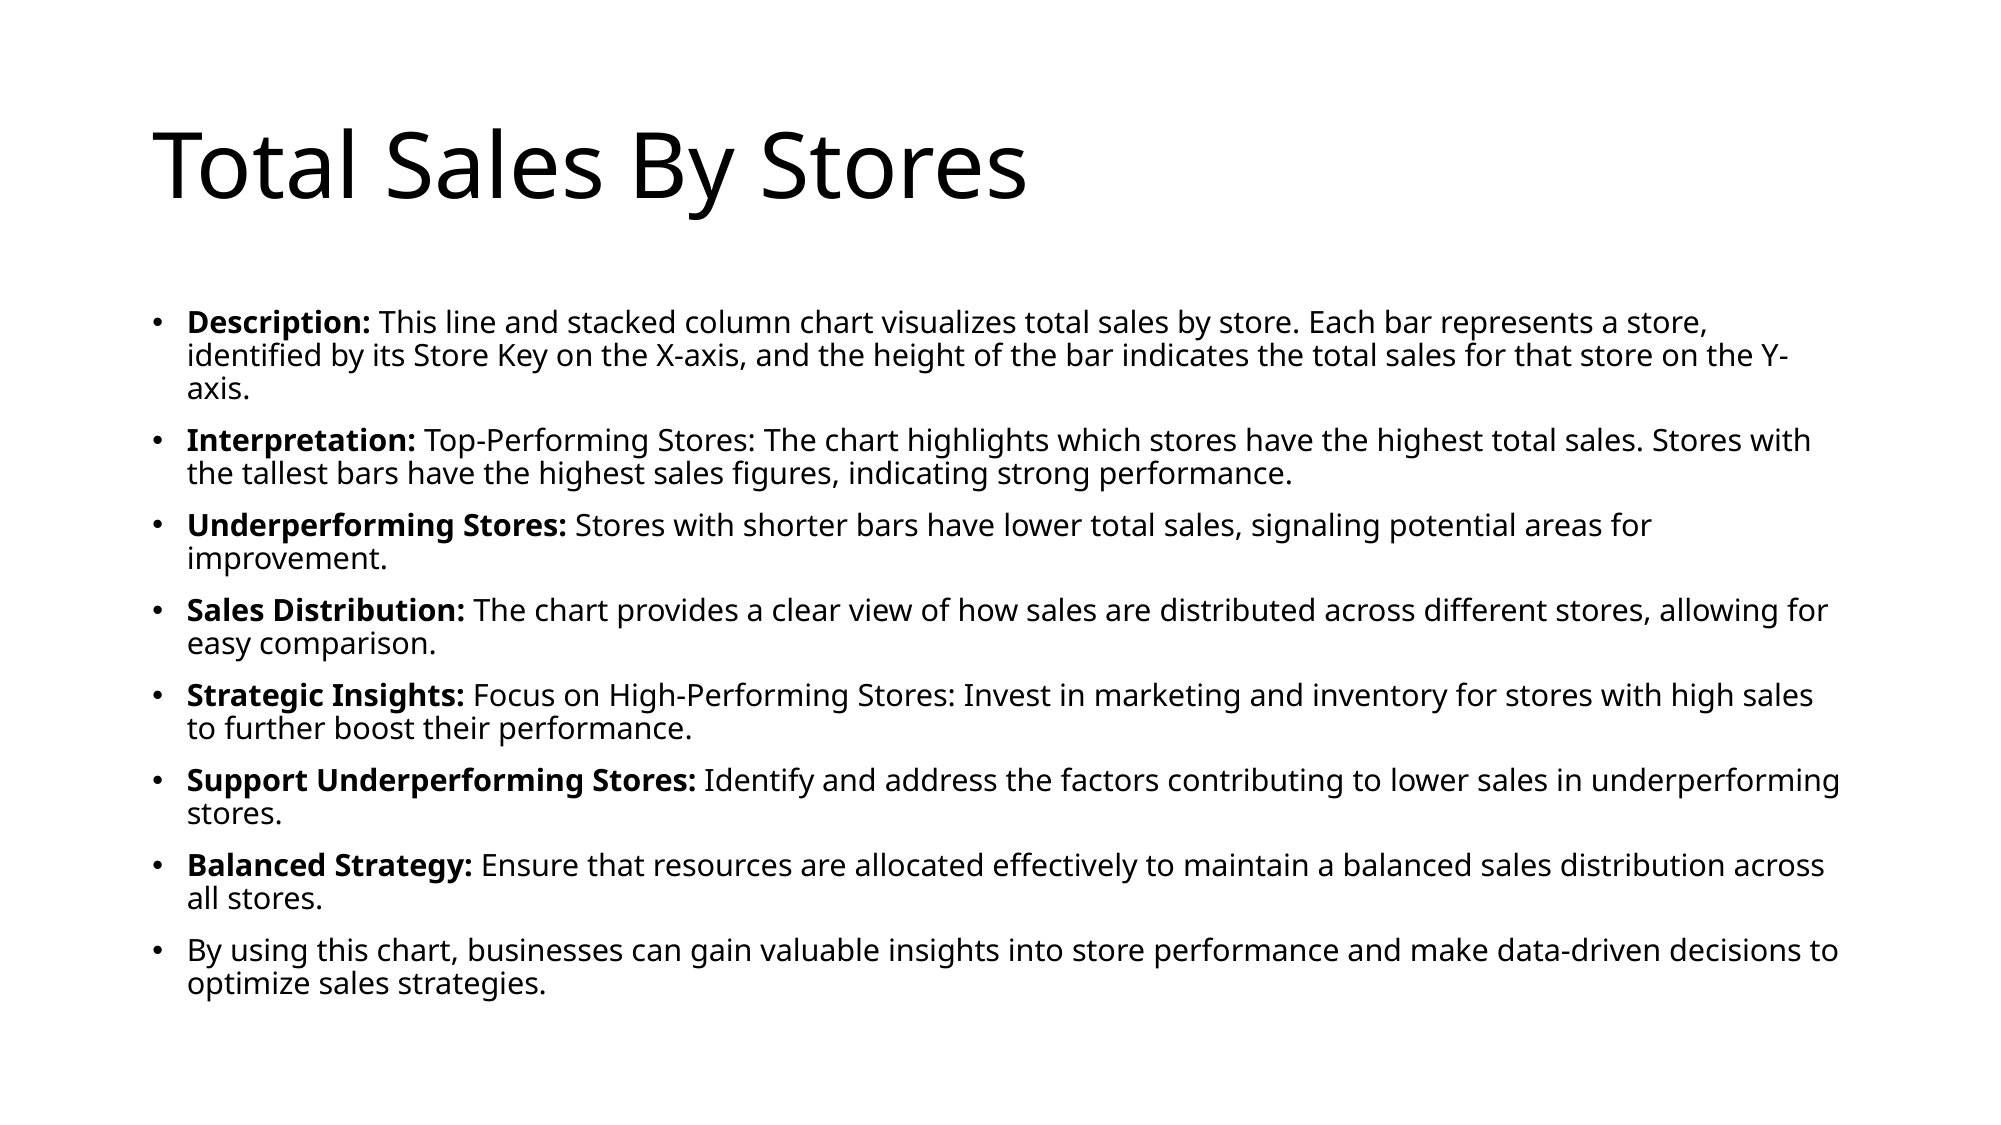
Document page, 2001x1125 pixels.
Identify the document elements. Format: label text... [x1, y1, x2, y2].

list Description: This line and stacked column chart visualizes total sales by store. Each bar represents a store, identified by its Store Key on the X-axis, and the height of the bar indicates the total sales for that store on the Y-axis. Interpretation: Top-Performing Stores: The chart highlights which stores have the highest total sales. Stores with the tallest bars have the highest sales figures, indicating strong performance. Underperforming Stores: Stores with shorter bars have lower total sales, signaling potential areas for improvement. Sales Distribution: The chart provides a clear view of how sales are distributed across different stores, allowing for easy comparison. Strategic Insights: Focus on High-Performing Stores: Invest in marketing and inventory for stores with high sales to further boost their performance. Support Underperforming Stores: Identify and address the factors contributing to lower sales in underperforming stores. Balanced Strategy: Ensure that resources are allocated effectively to maintain a balanced sales distribution across all stores. By using this chart, businesses can gain valuable insights into store performance and make data-driven decisions to optimize sales strategies. [137, 299, 1863, 1014]
title Total Sales By Stores [137, 59, 1863, 278]
